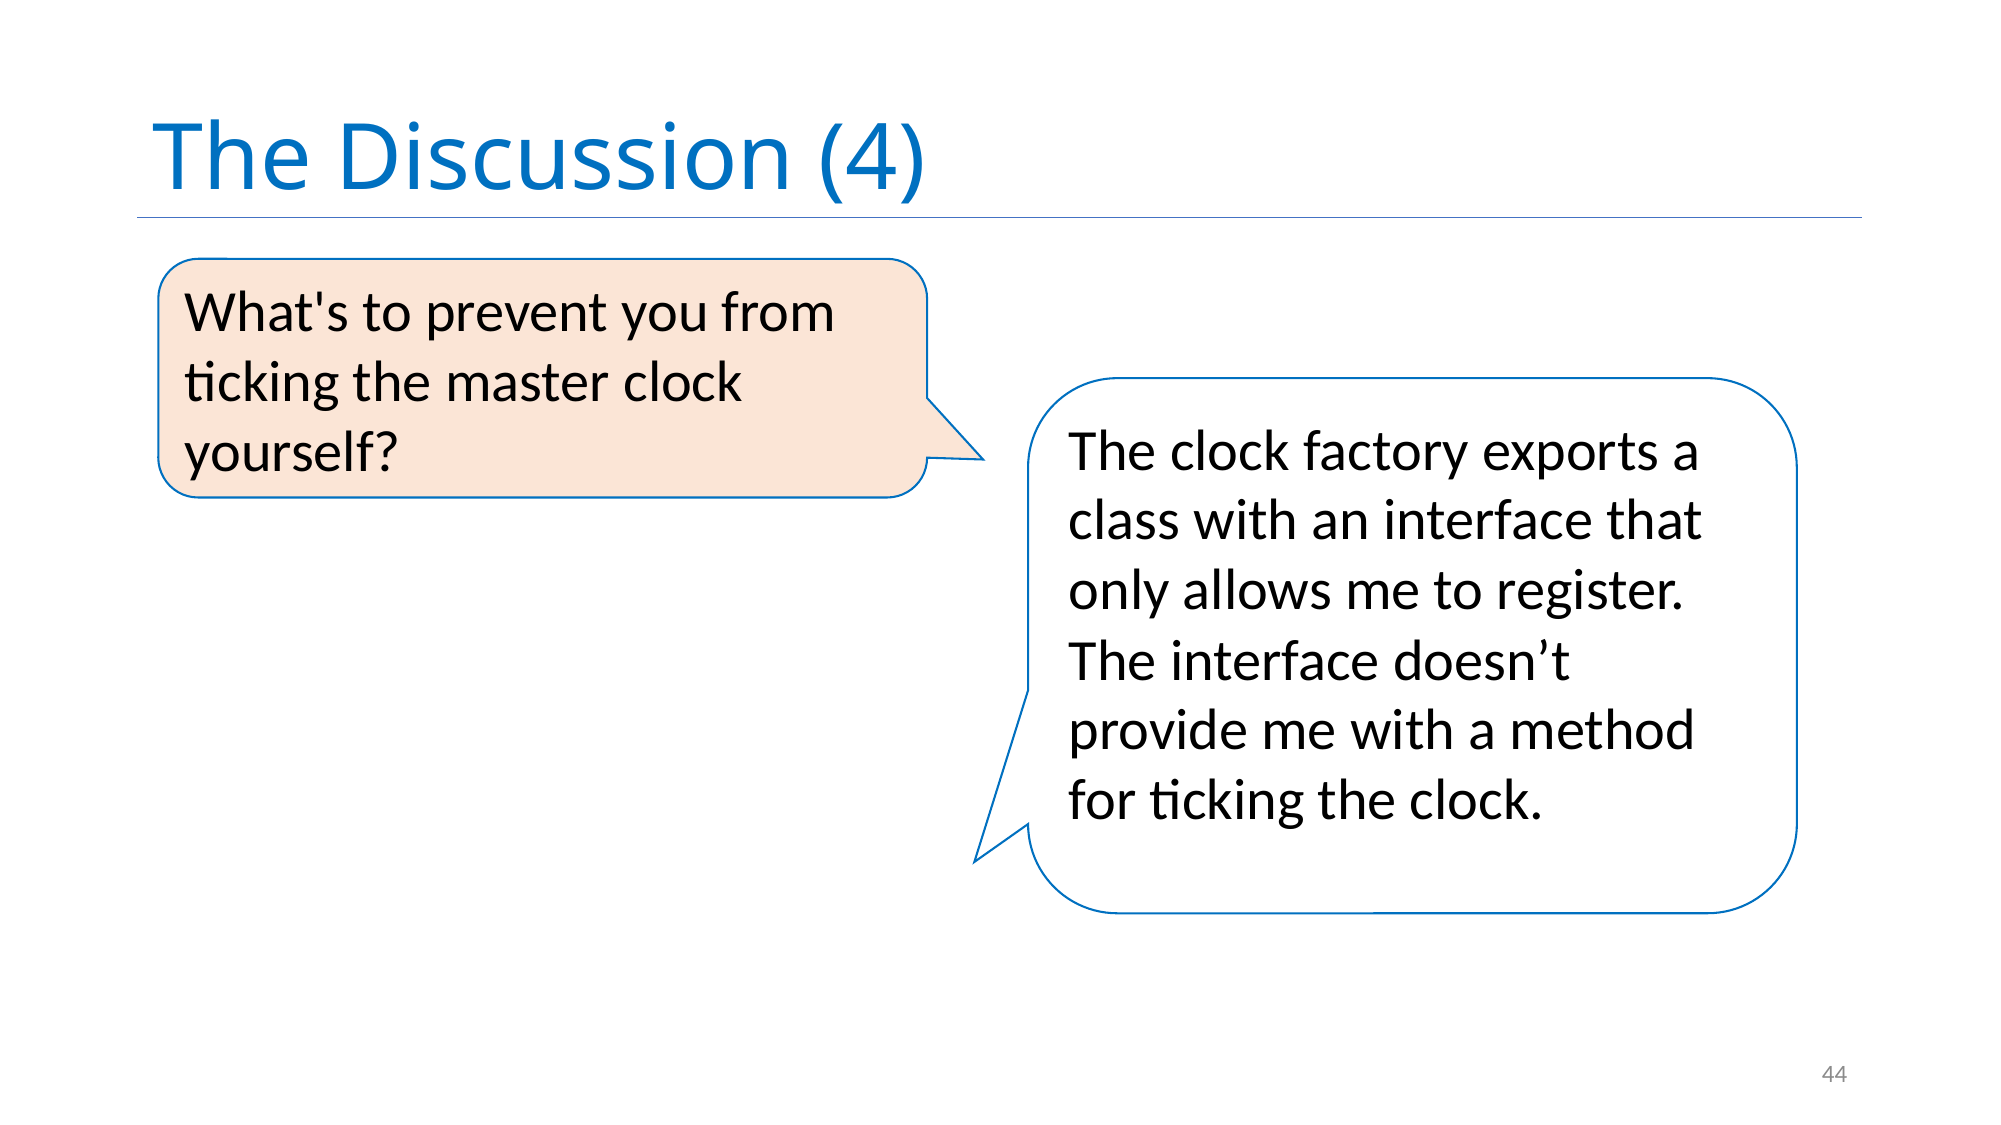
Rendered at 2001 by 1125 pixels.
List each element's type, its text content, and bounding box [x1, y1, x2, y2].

title The Discussion (4) [137, 0, 1863, 218]
text_box The clock factory exports a class with an interface that only allows me to register. The interface doesn’t provide me with a method for ticking the clock. [972, 377, 1798, 915]
slide_number 44 [1412, 1042, 1863, 1103]
text_box What's to prevent you from ticking the master clock yourself? [157, 257, 986, 499]
